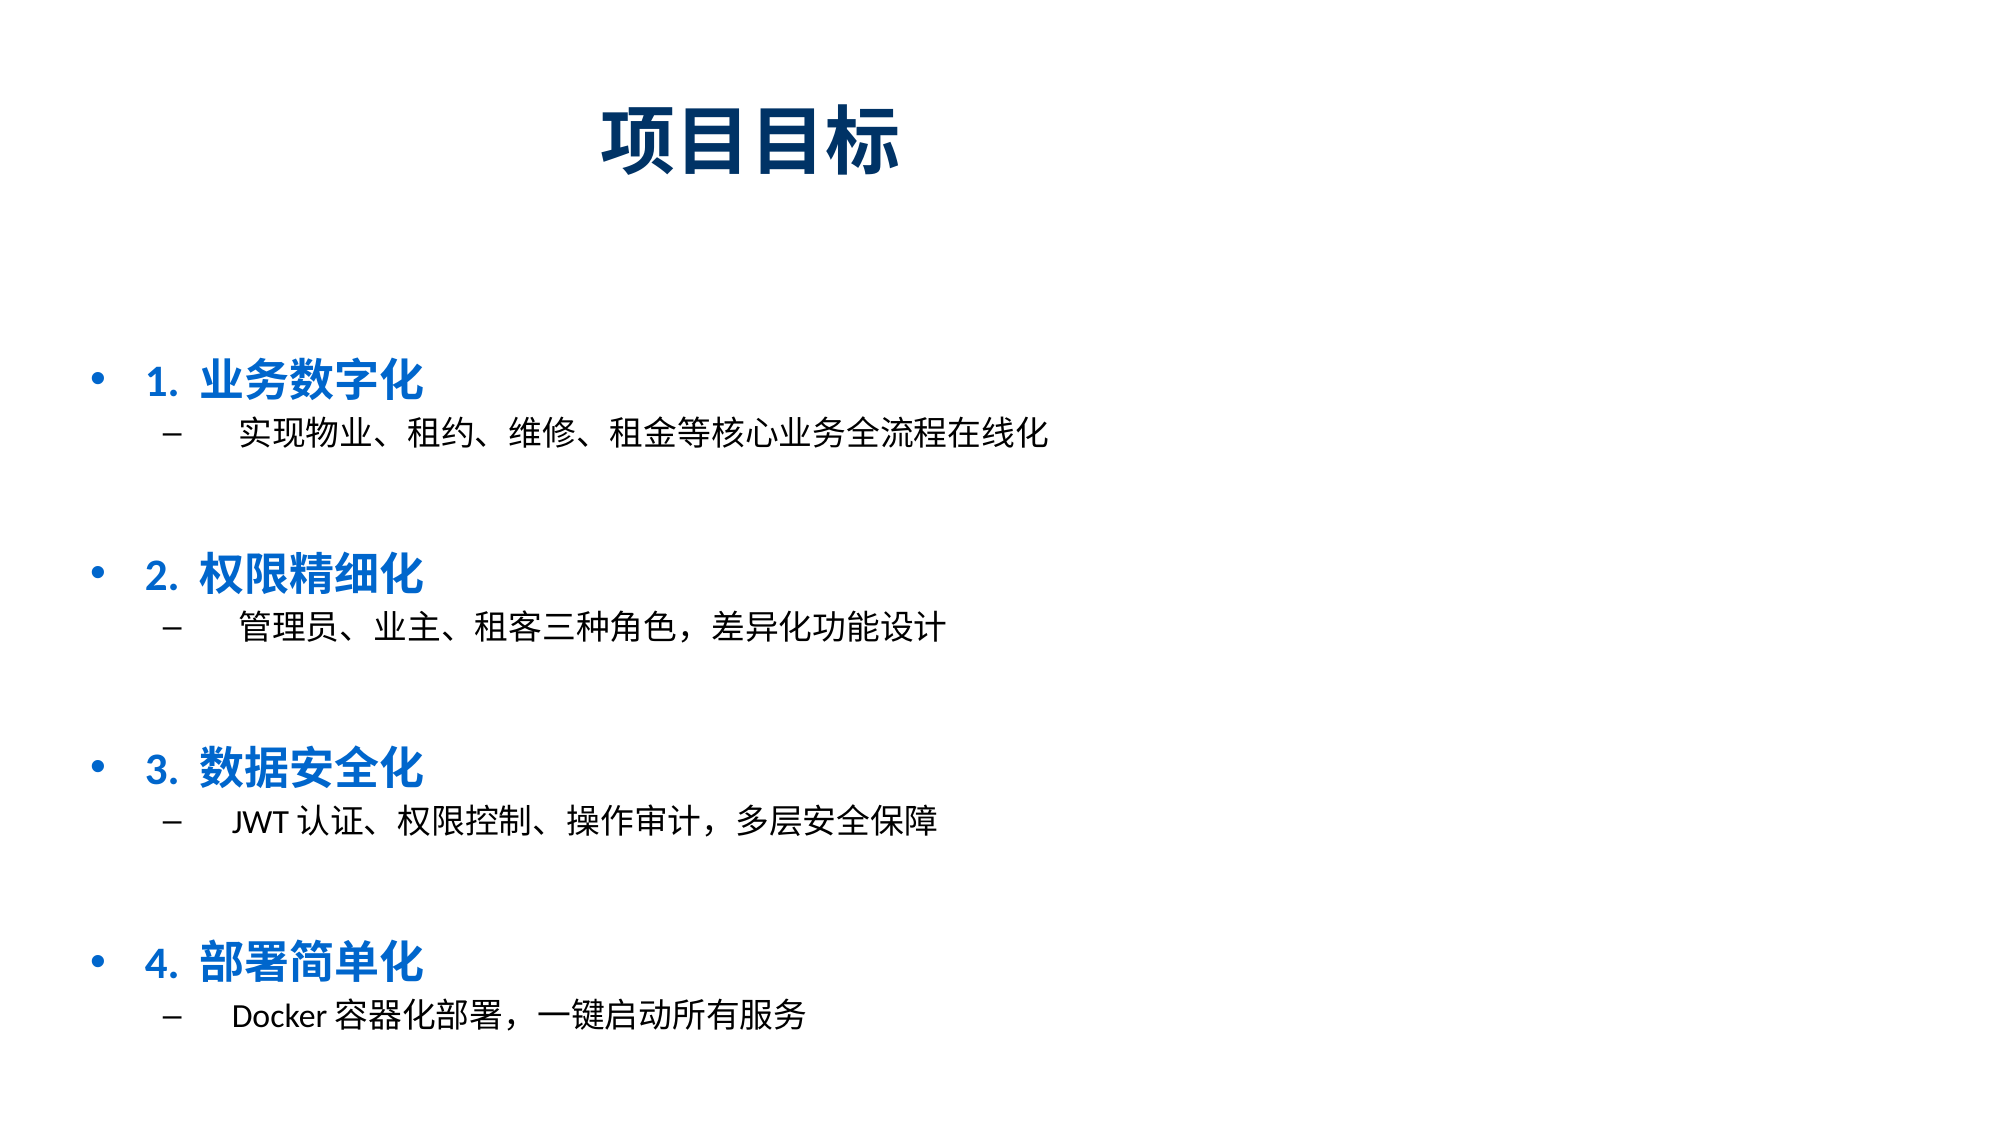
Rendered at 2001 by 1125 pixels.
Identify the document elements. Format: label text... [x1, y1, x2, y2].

list 1. 业务数字化 实现物业、租约、维修、租金等核心业务全流程在线化 2. 权限精细化 管理员、业主、租客三种角色，差异化功能设计 3. 数据安全化 JWT认证、权限控制、操作审计，多层安全保障 4. 部署简单化 Docker容器化部署，一键启动所有服务 [75, 262, 1742, 1047]
title 项目目标 [75, 45, 1425, 233]
